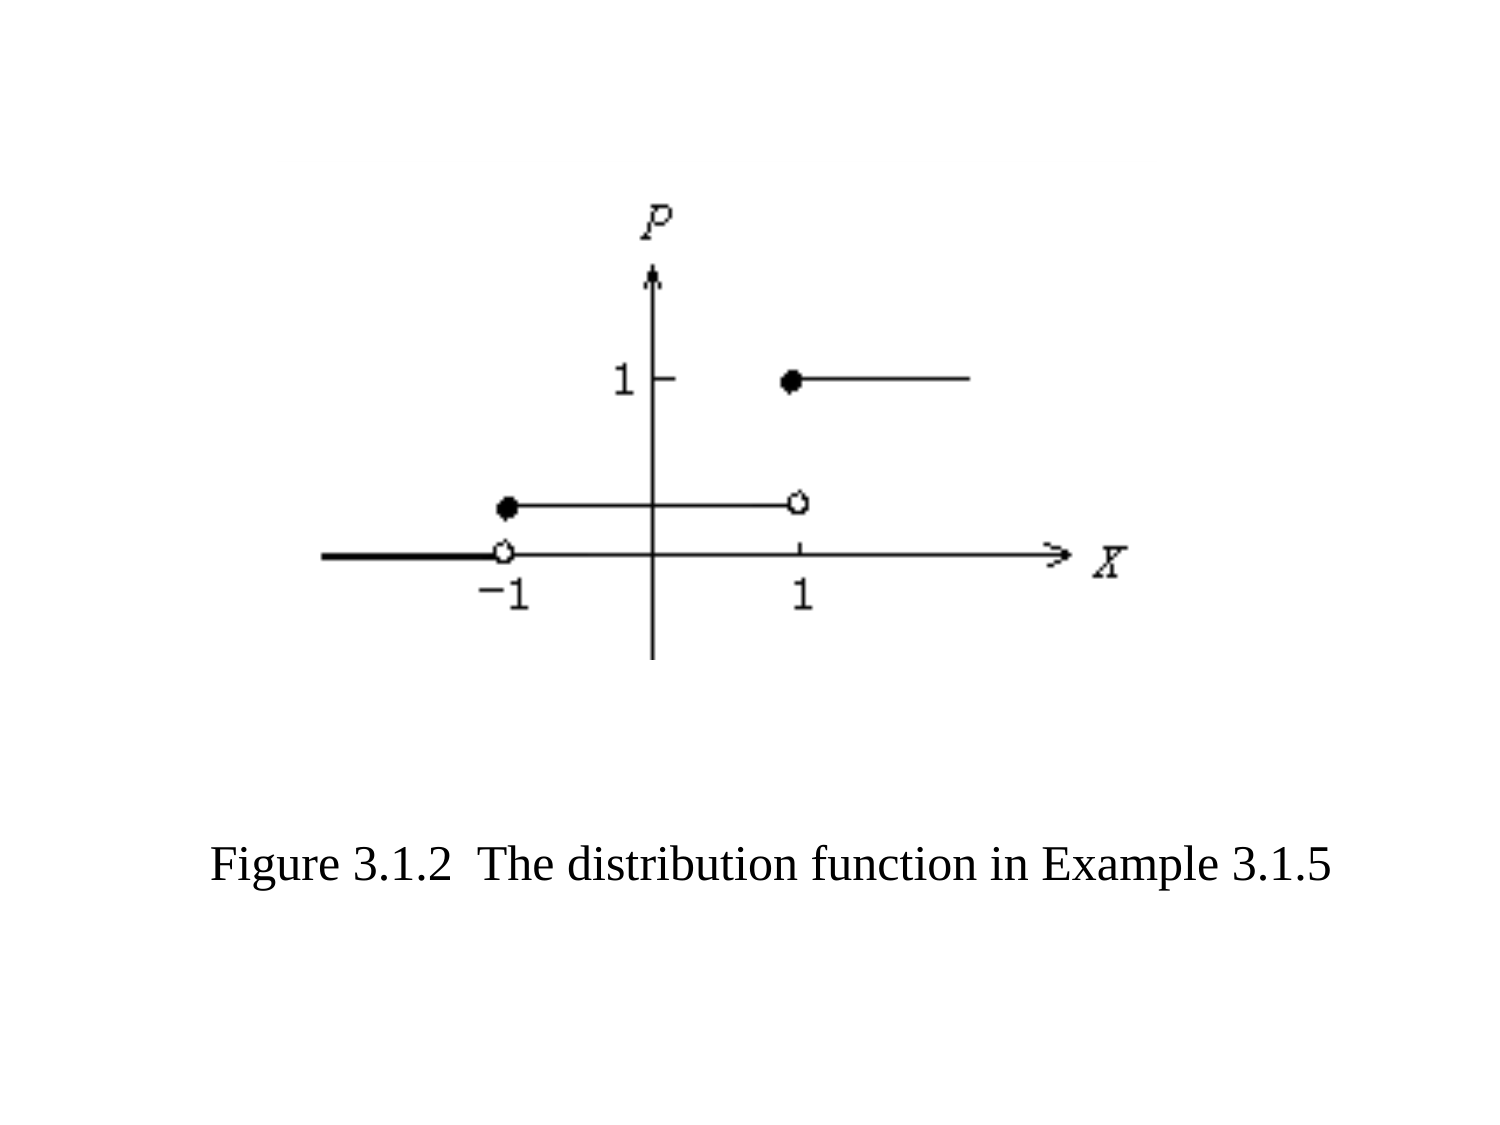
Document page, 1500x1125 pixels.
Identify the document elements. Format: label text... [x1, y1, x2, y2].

text_box Figure 3.1.2 The distribution function in Example 3.1.5 [194, 822, 1483, 898]
picture [277, 160, 1157, 660]
